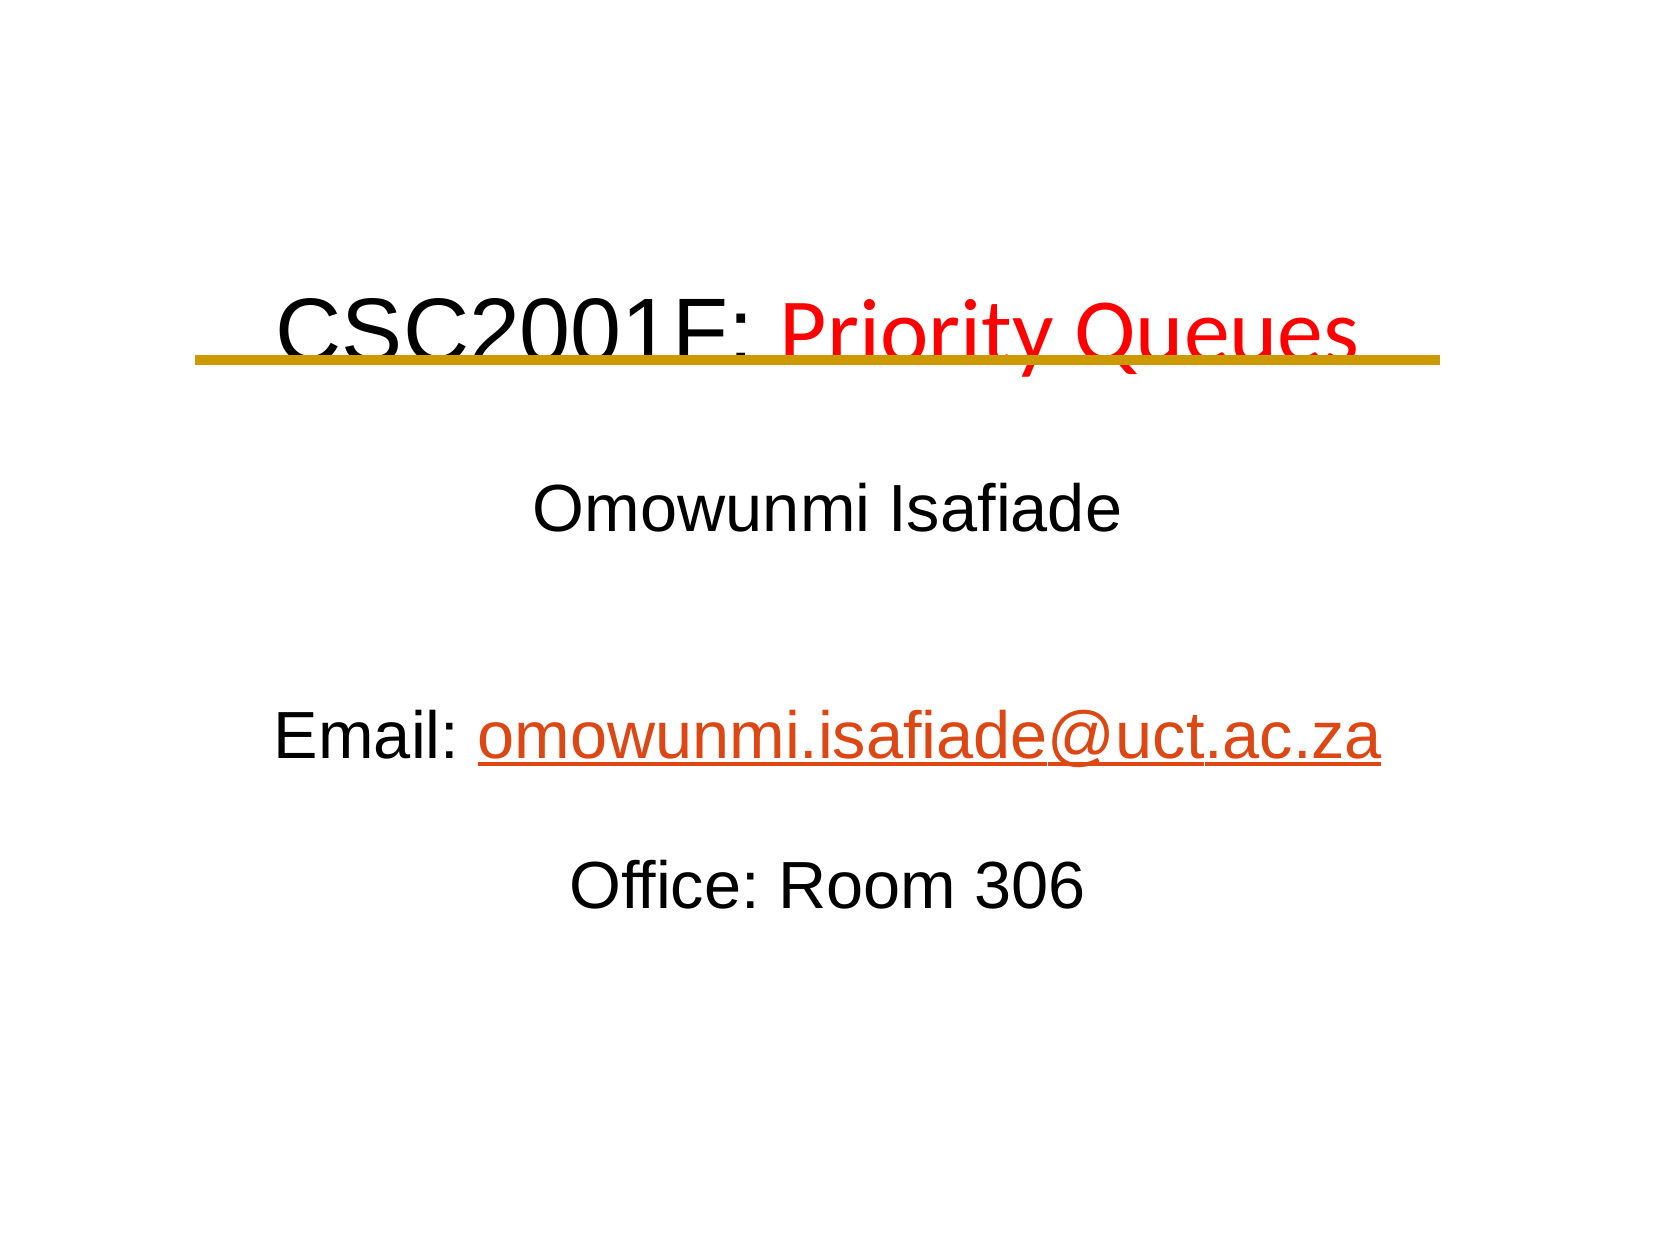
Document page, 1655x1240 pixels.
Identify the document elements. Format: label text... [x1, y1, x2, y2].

text_box CSC2001F: Priority Queues [206, 175, 1429, 359]
list Omowunmi Isafiade Email: omowunmi.isafiade@uct.ac.za Office: Room 306 [268, 464, 1386, 1169]
text_box CSC2001F: Priority Queues [206, 360, 1429, 381]
